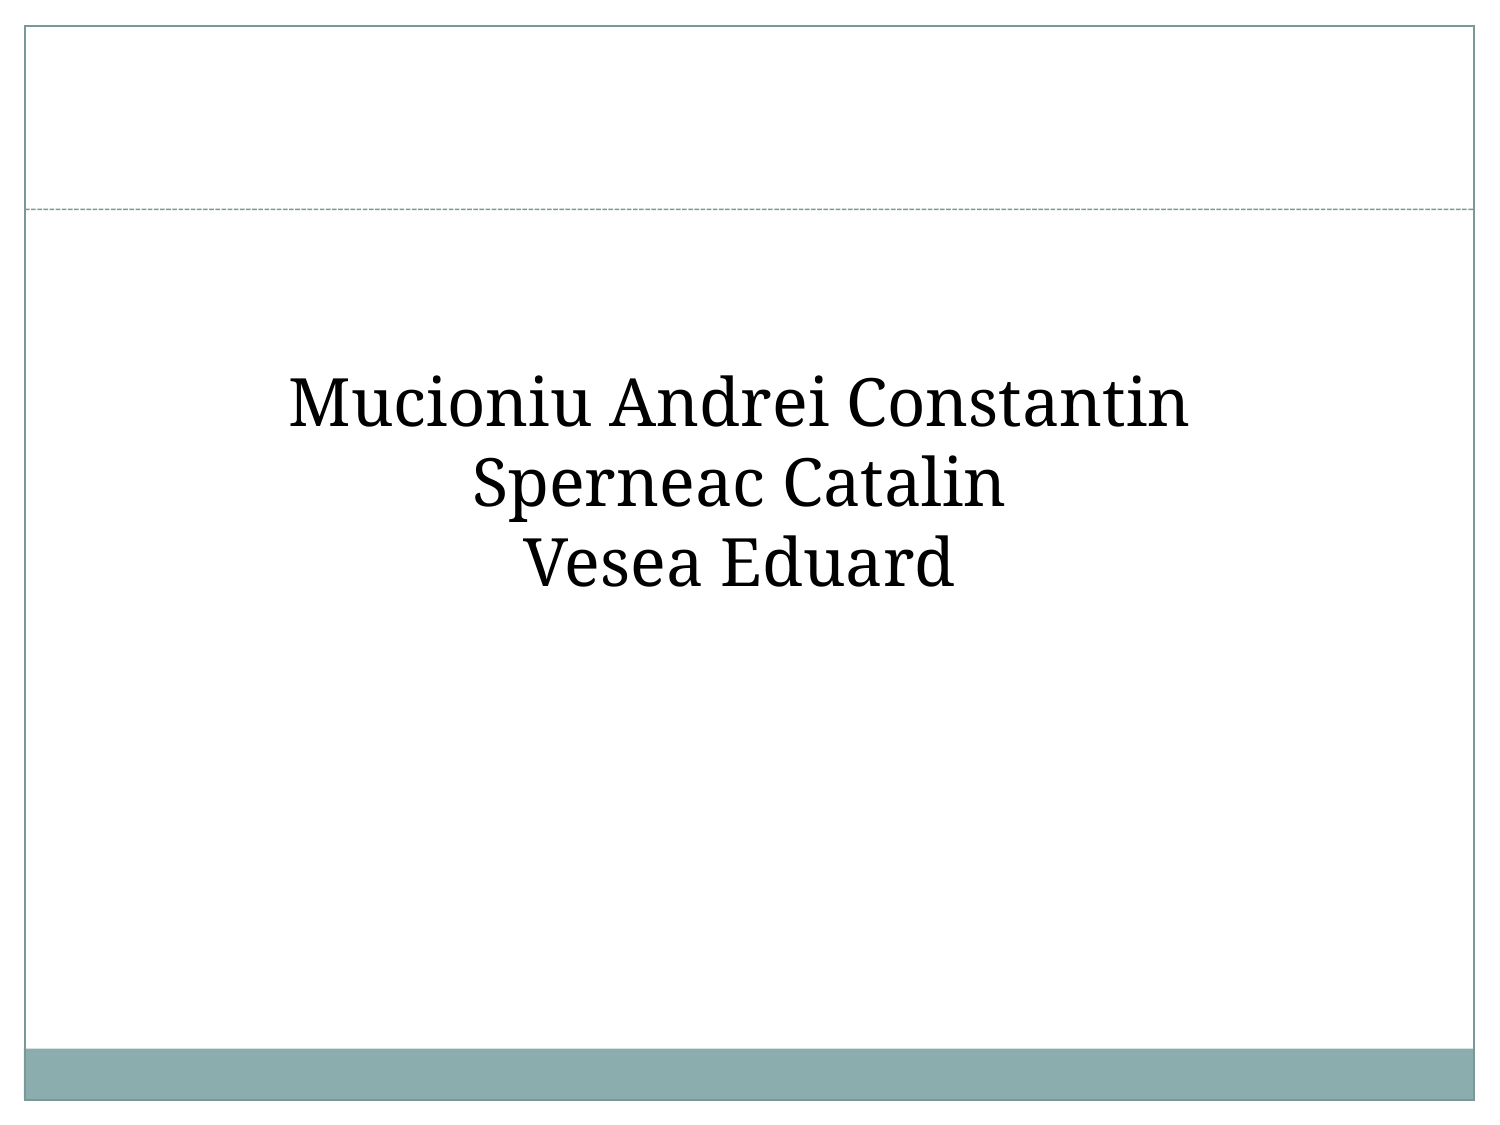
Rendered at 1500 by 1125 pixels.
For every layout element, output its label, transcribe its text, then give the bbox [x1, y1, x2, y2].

text_box Mucioniu Andrei Constantin Sperneac Catalin Vesea Eduard [33, 352, 1446, 653]
